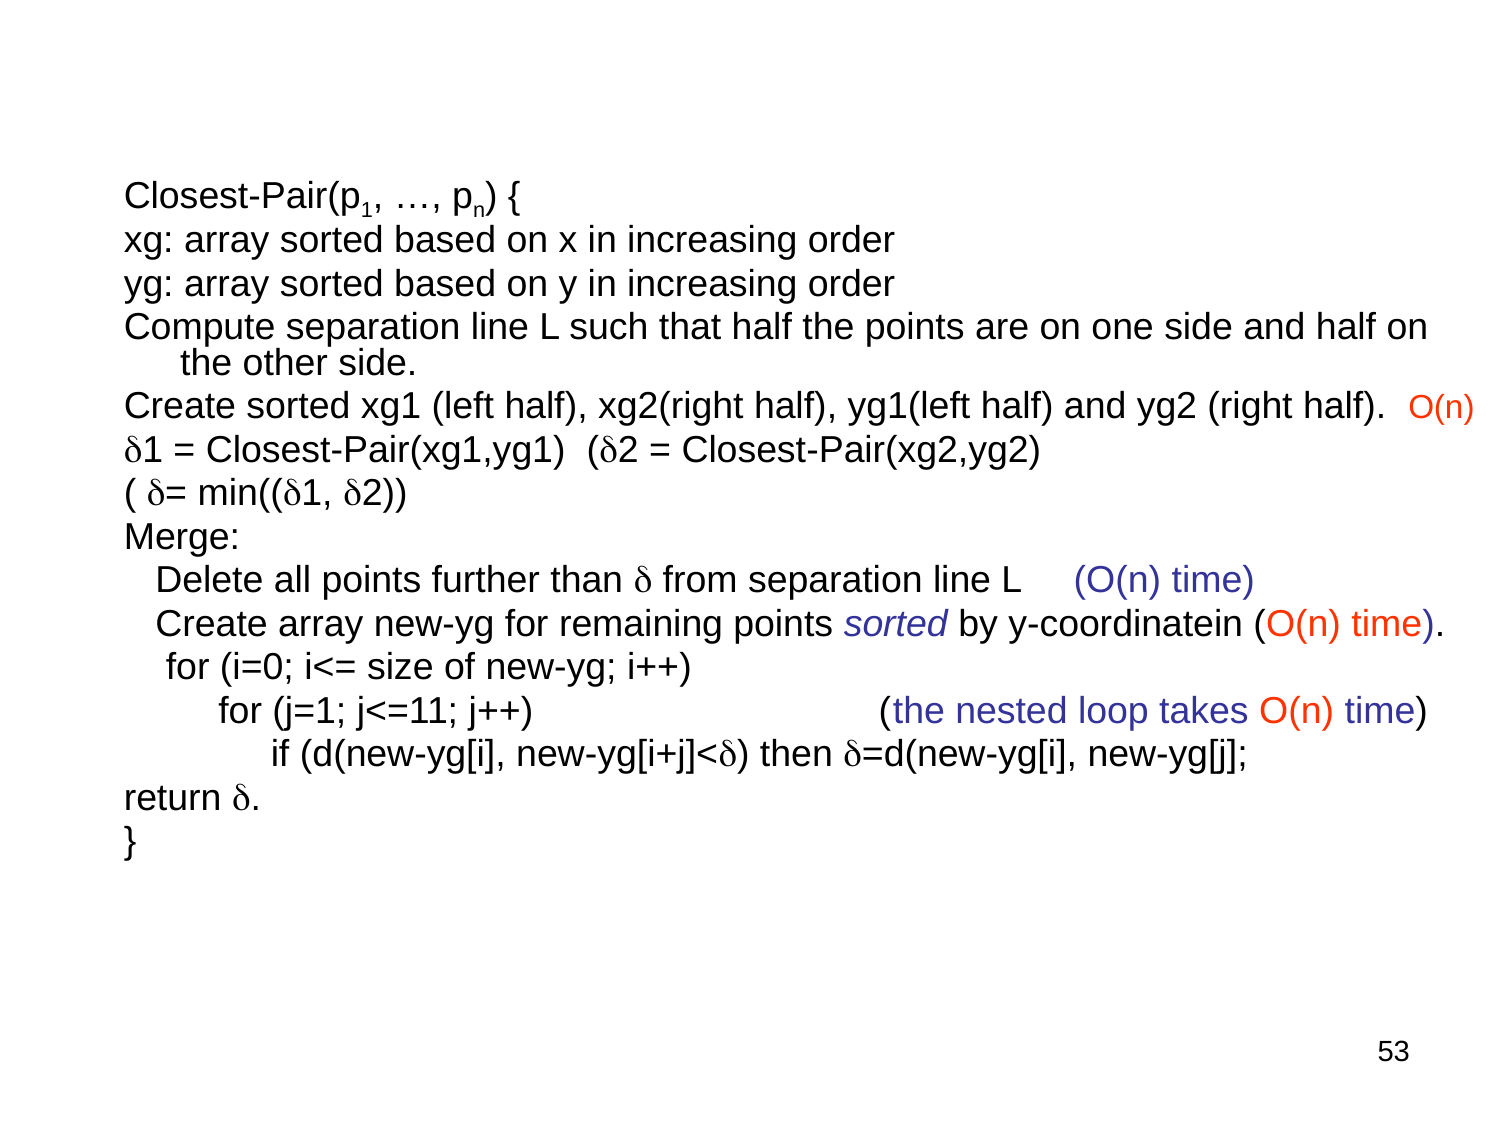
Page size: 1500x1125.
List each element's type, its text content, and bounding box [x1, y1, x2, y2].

list Closest-Pair(p1, …, pn) { xg: array sorted based on x in increasing order yg: array sorted based on y in increasing order Compute separation line L such that half the points are on one side and half on the other side. Create sorted xg1 (left half), xg2(right half), yg1(left half) and yg2 (right half). O(n) 1 = Closest-Pair(xg1,yg1) (2 = Closest-Pair(xg2,yg2) ( = min((1, 2)) Merge: Delete all points further than  from separation line L (O(n) time) Create array new-yg for remaining points sorted by y-coordinatein (O(n) time). for (i=0; i<= size of new-yg; i++) for (j=1; j<=11; j++) (the nested loop takes O(n) time) if (d(new-yg[i], new-yg[i+j]<) then =d(new-yg[i], new-yg[j]; return . } [108, 167, 1500, 1007]
slide_number 53 [1074, 1024, 1425, 1103]
